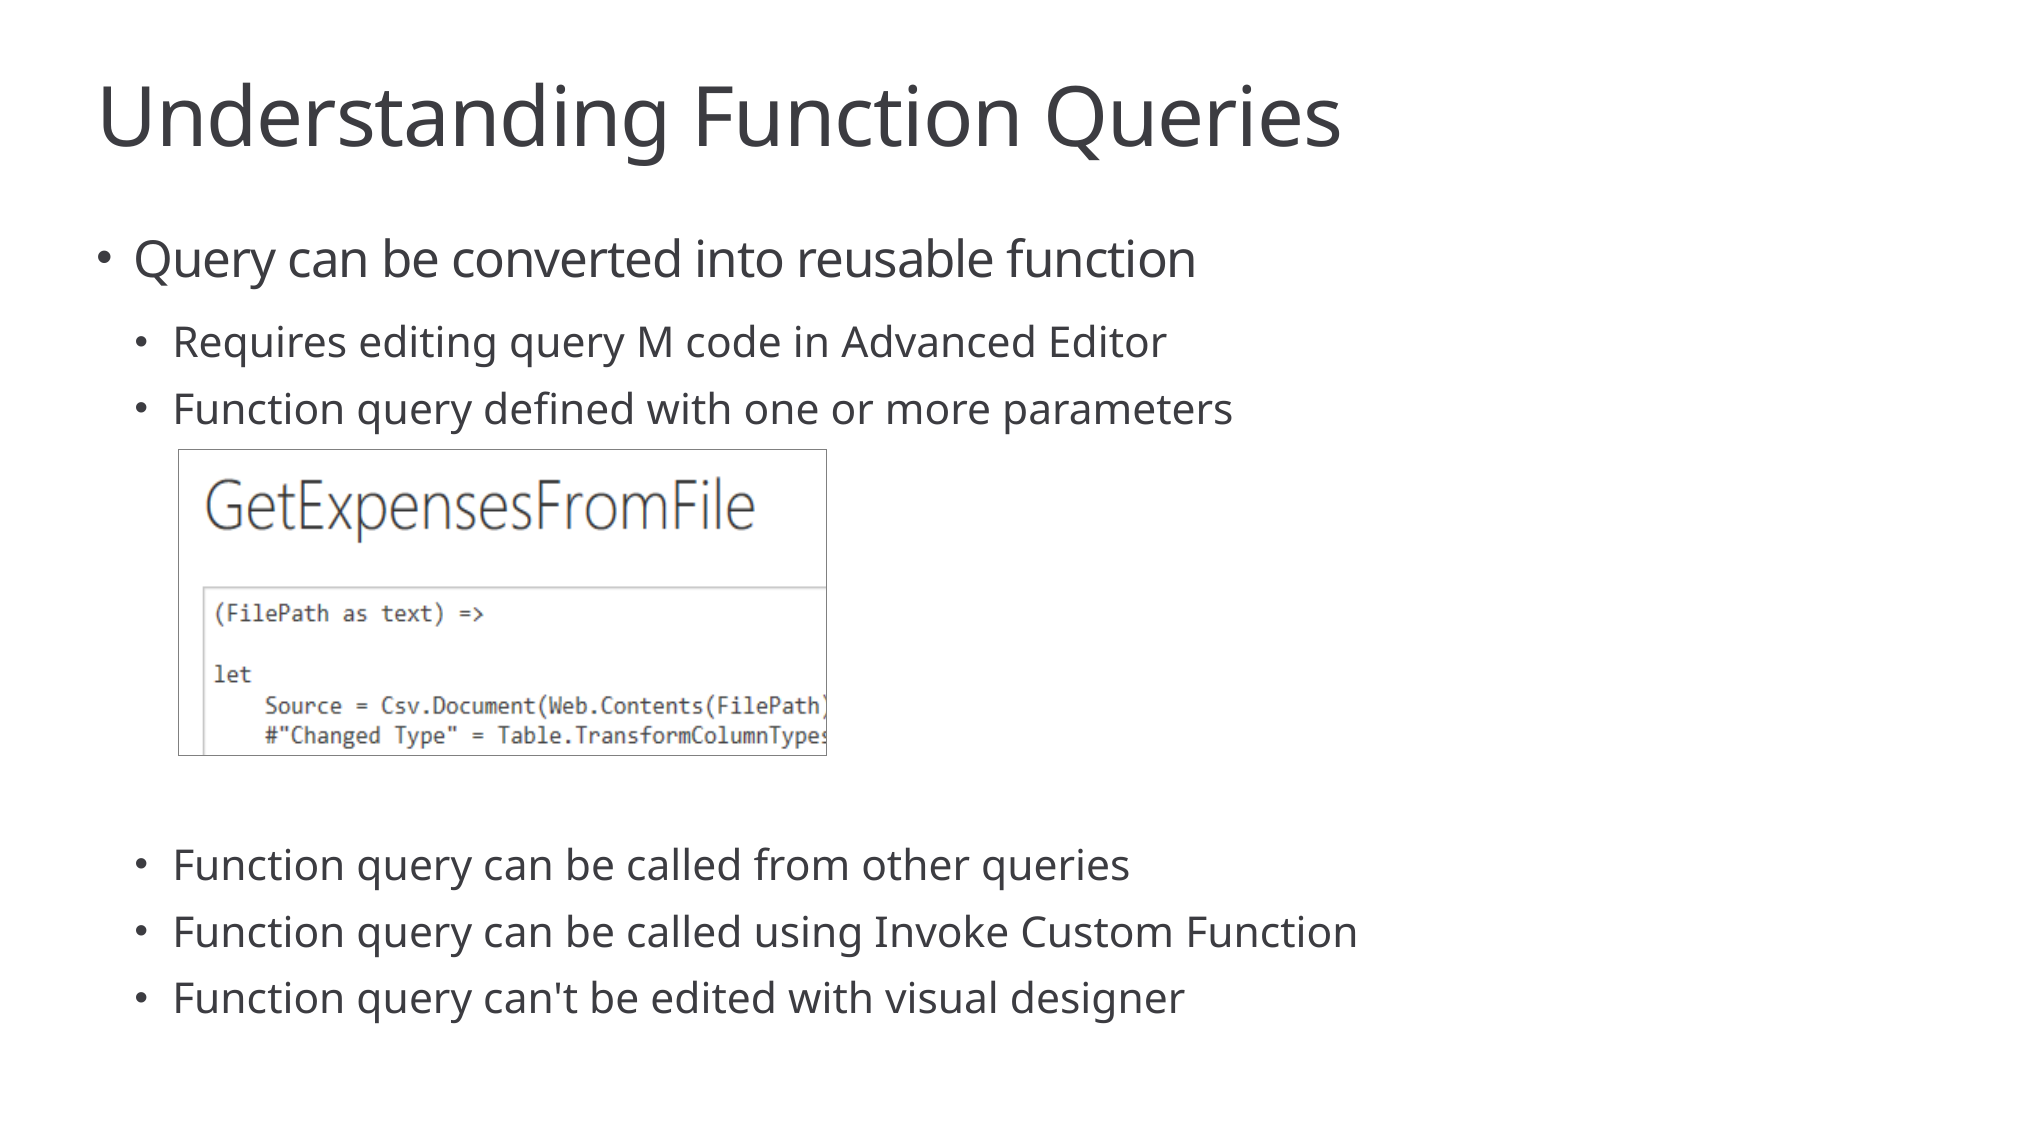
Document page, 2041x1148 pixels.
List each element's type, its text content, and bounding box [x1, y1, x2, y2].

picture [177, 449, 828, 756]
title Understanding Function Queries [96, 75, 1941, 166]
list Query can be converted into reusable function Requires editing query M code in Advanced Editor Function query defined with one or more parameters Function query can be called from other queries Function query can be called using Invoke Custom Function Function query can't be edited with visual designer [96, 226, 1941, 513]
